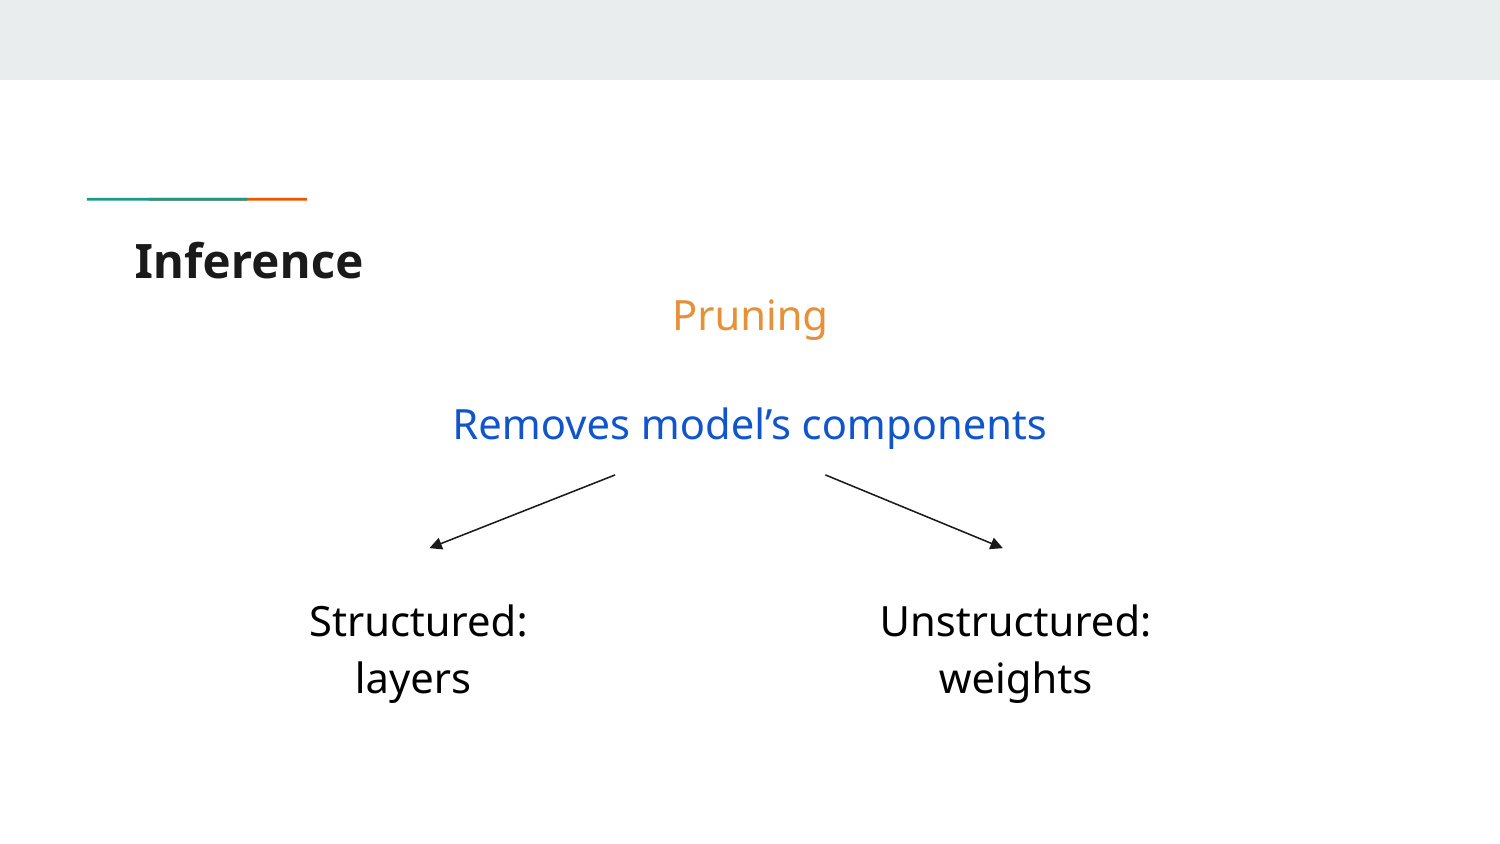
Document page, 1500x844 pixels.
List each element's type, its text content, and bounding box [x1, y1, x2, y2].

list Structured: layers [239, 571, 598, 739]
text_box Pruning [656, 273, 845, 354]
title Inference [119, 216, 1381, 305]
list Removes model’s components [426, 375, 1073, 479]
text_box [429, 474, 616, 549]
list Unstructured: weights [836, 571, 1195, 739]
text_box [825, 474, 1004, 549]
